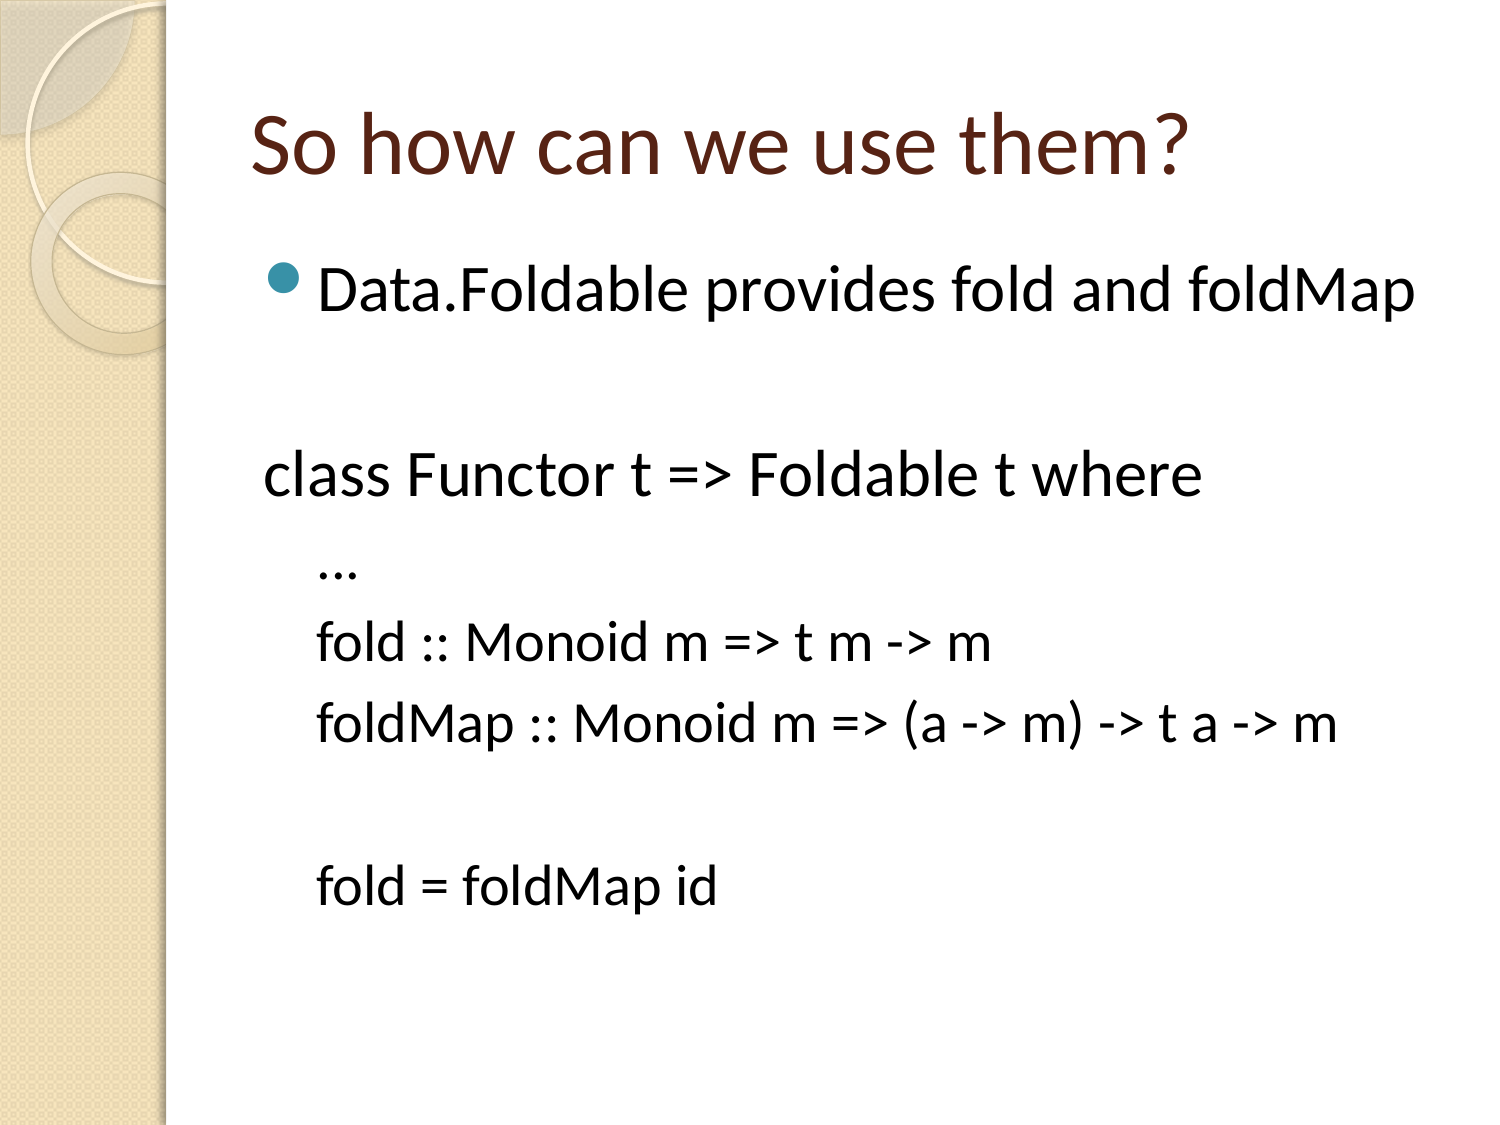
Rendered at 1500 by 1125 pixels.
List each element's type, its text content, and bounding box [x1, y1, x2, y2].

title So how can we use them? [235, 45, 1466, 233]
list Data.Foldable provides fold and foldMap class Functor t => Foldable t where ... fold :: Monoid m => t m -> m foldMap :: Monoid m => (a -> m) -> t a -> m fold = foldMap id [235, 237, 1466, 1025]
